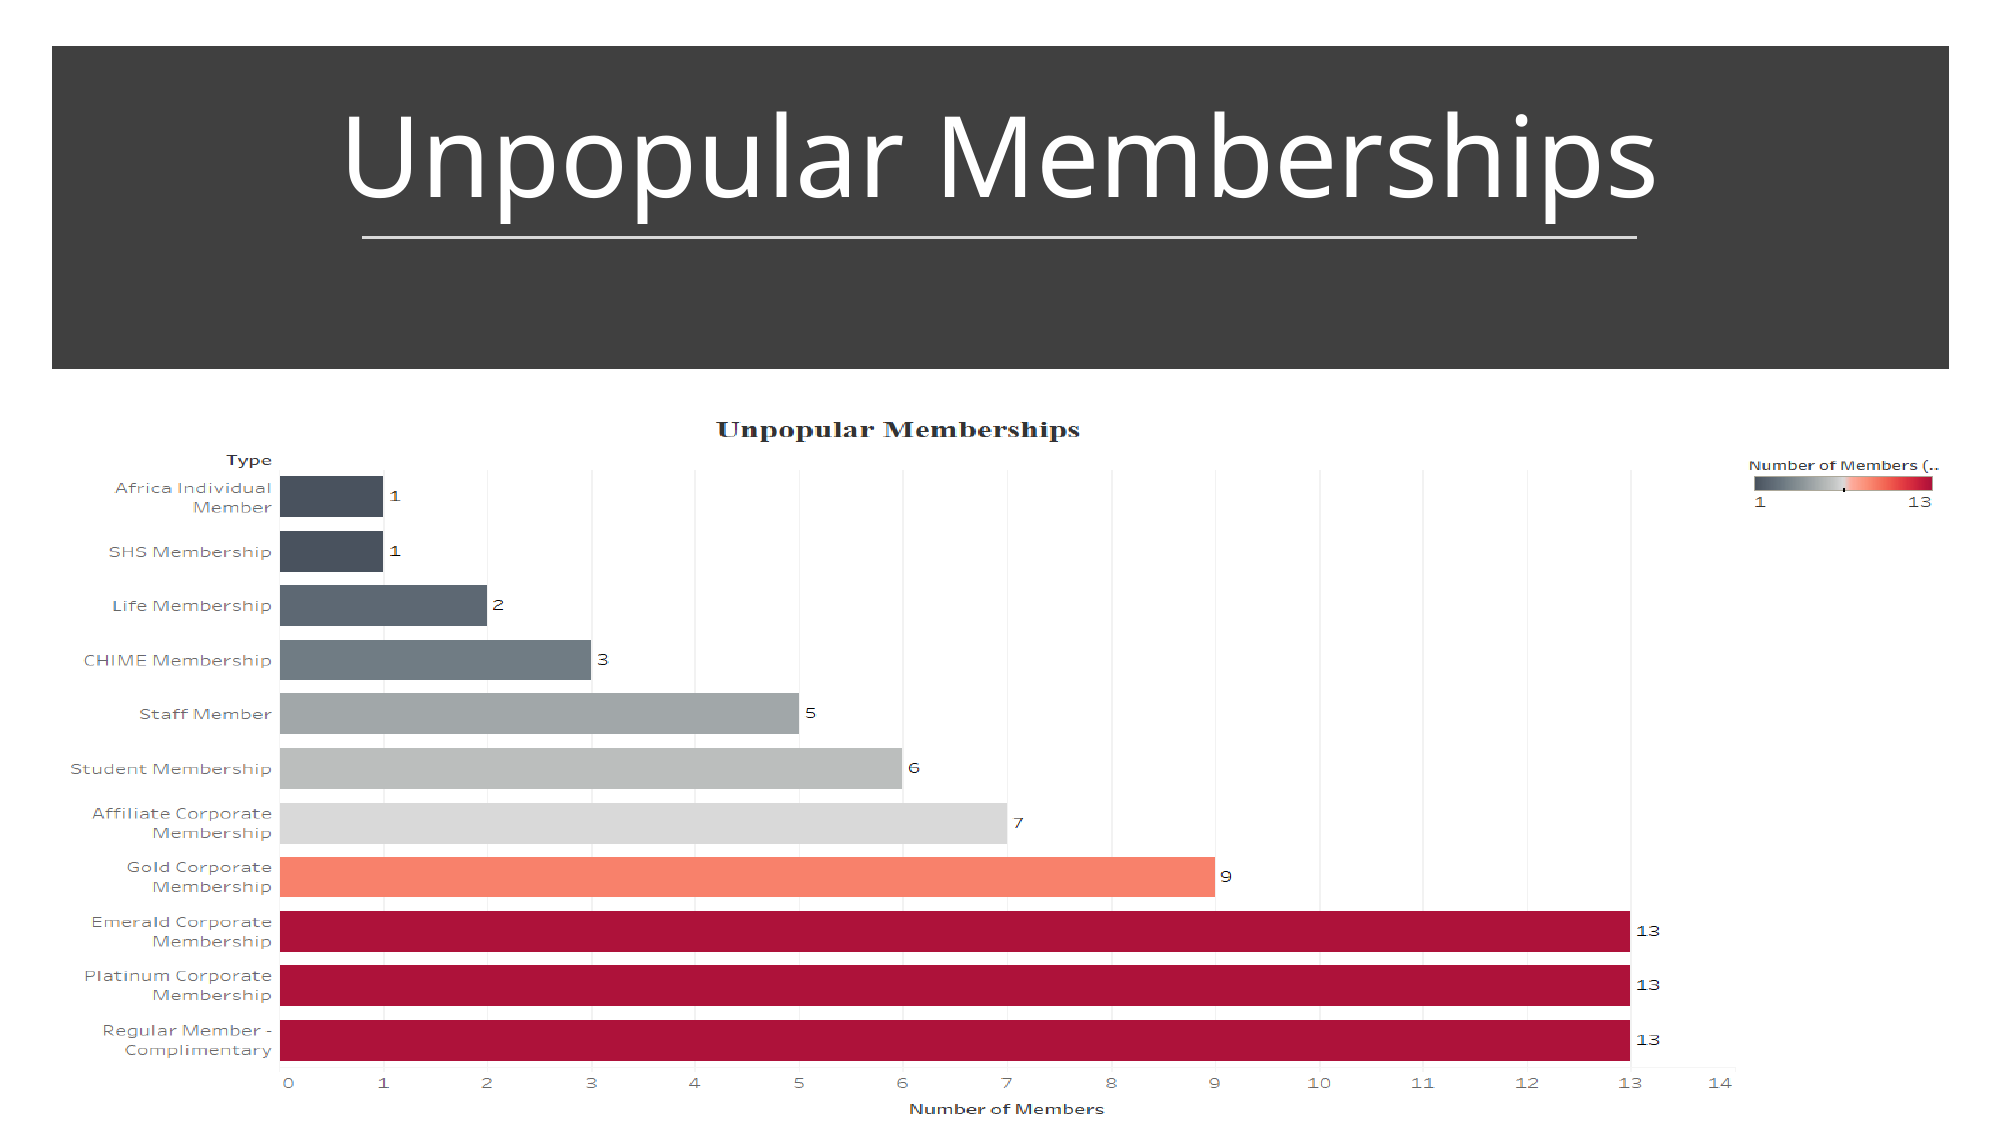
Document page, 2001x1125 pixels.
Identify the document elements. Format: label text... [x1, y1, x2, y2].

text_box [61, 55, 1939, 360]
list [61, 411, 1939, 1125]
title Unpopular Memberships [86, 76, 1914, 230]
